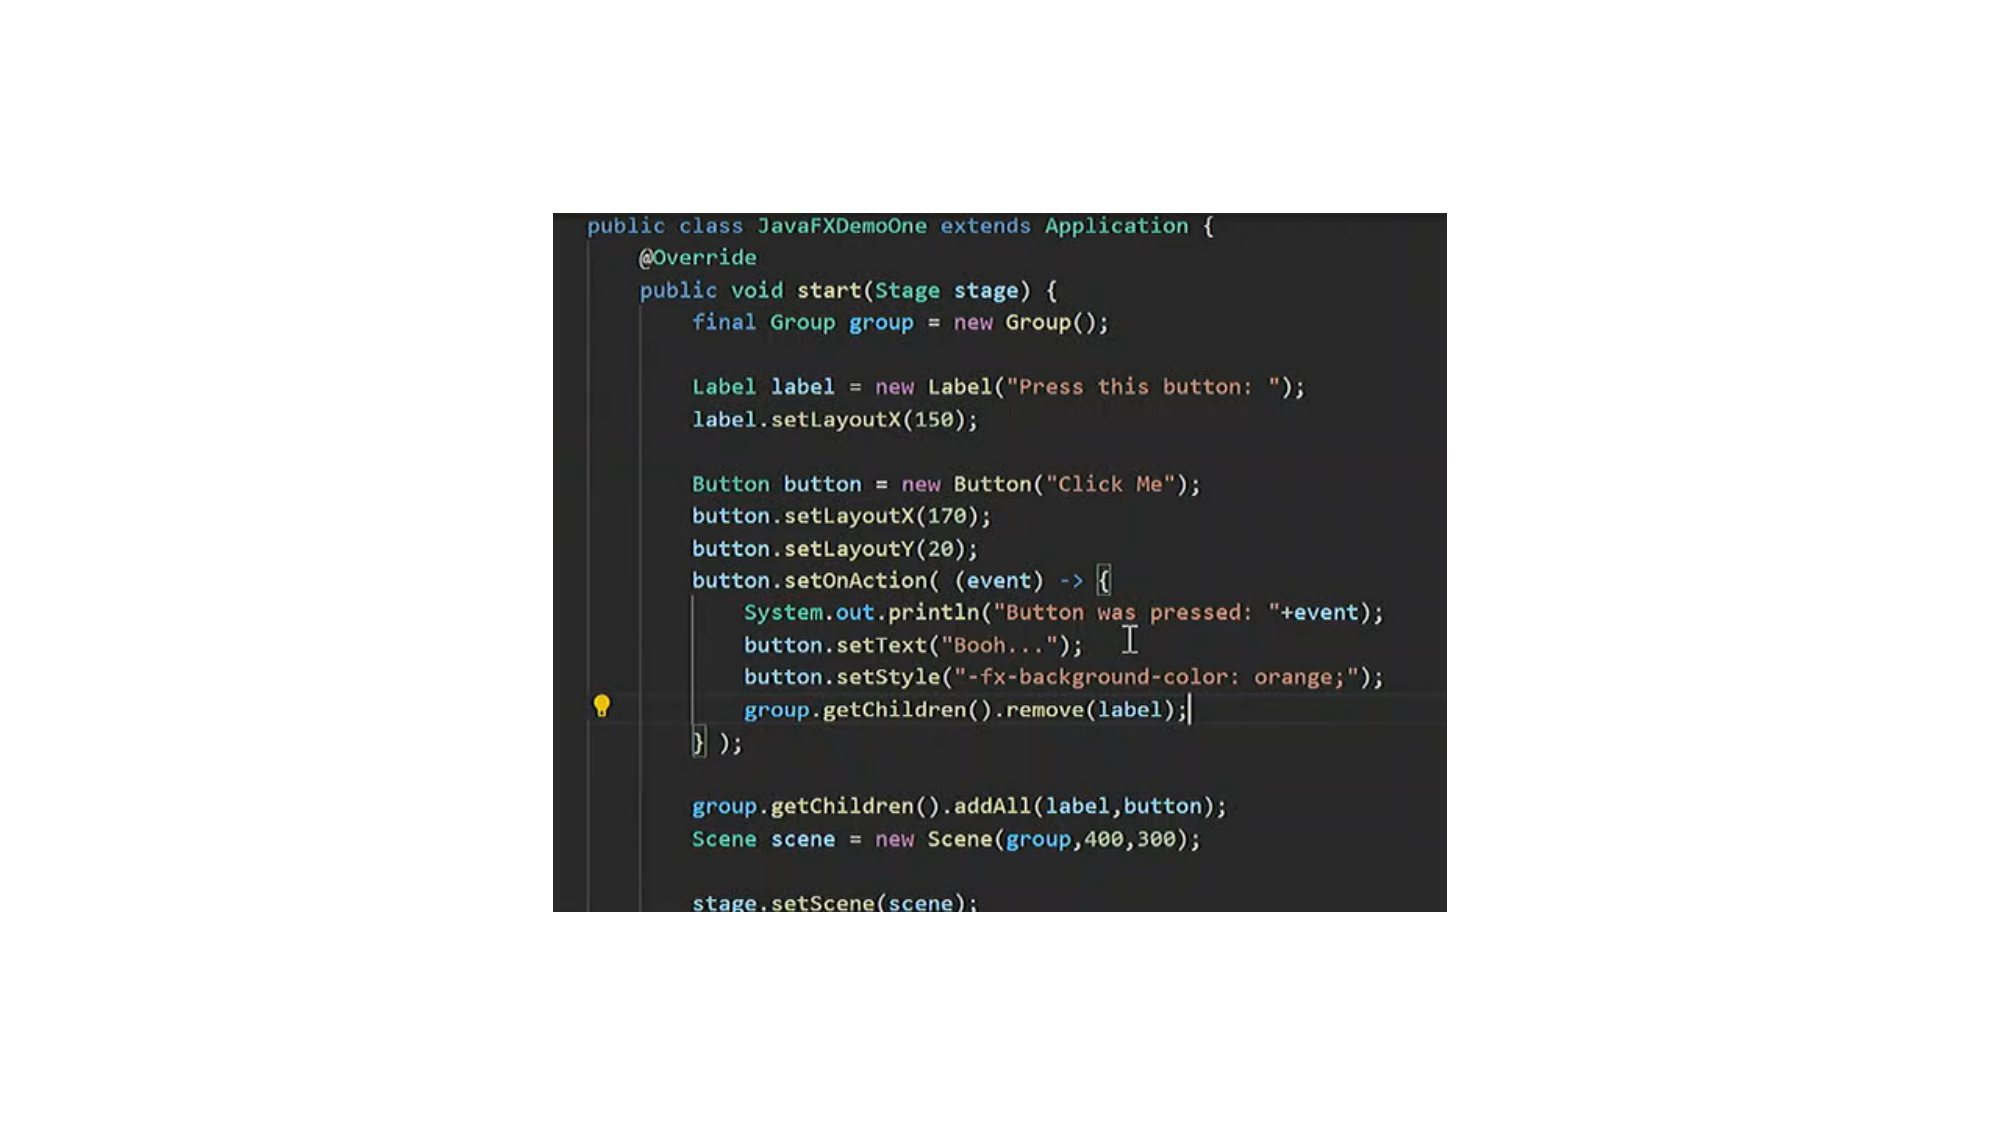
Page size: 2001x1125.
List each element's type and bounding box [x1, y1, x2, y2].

picture [553, 213, 1447, 912]
